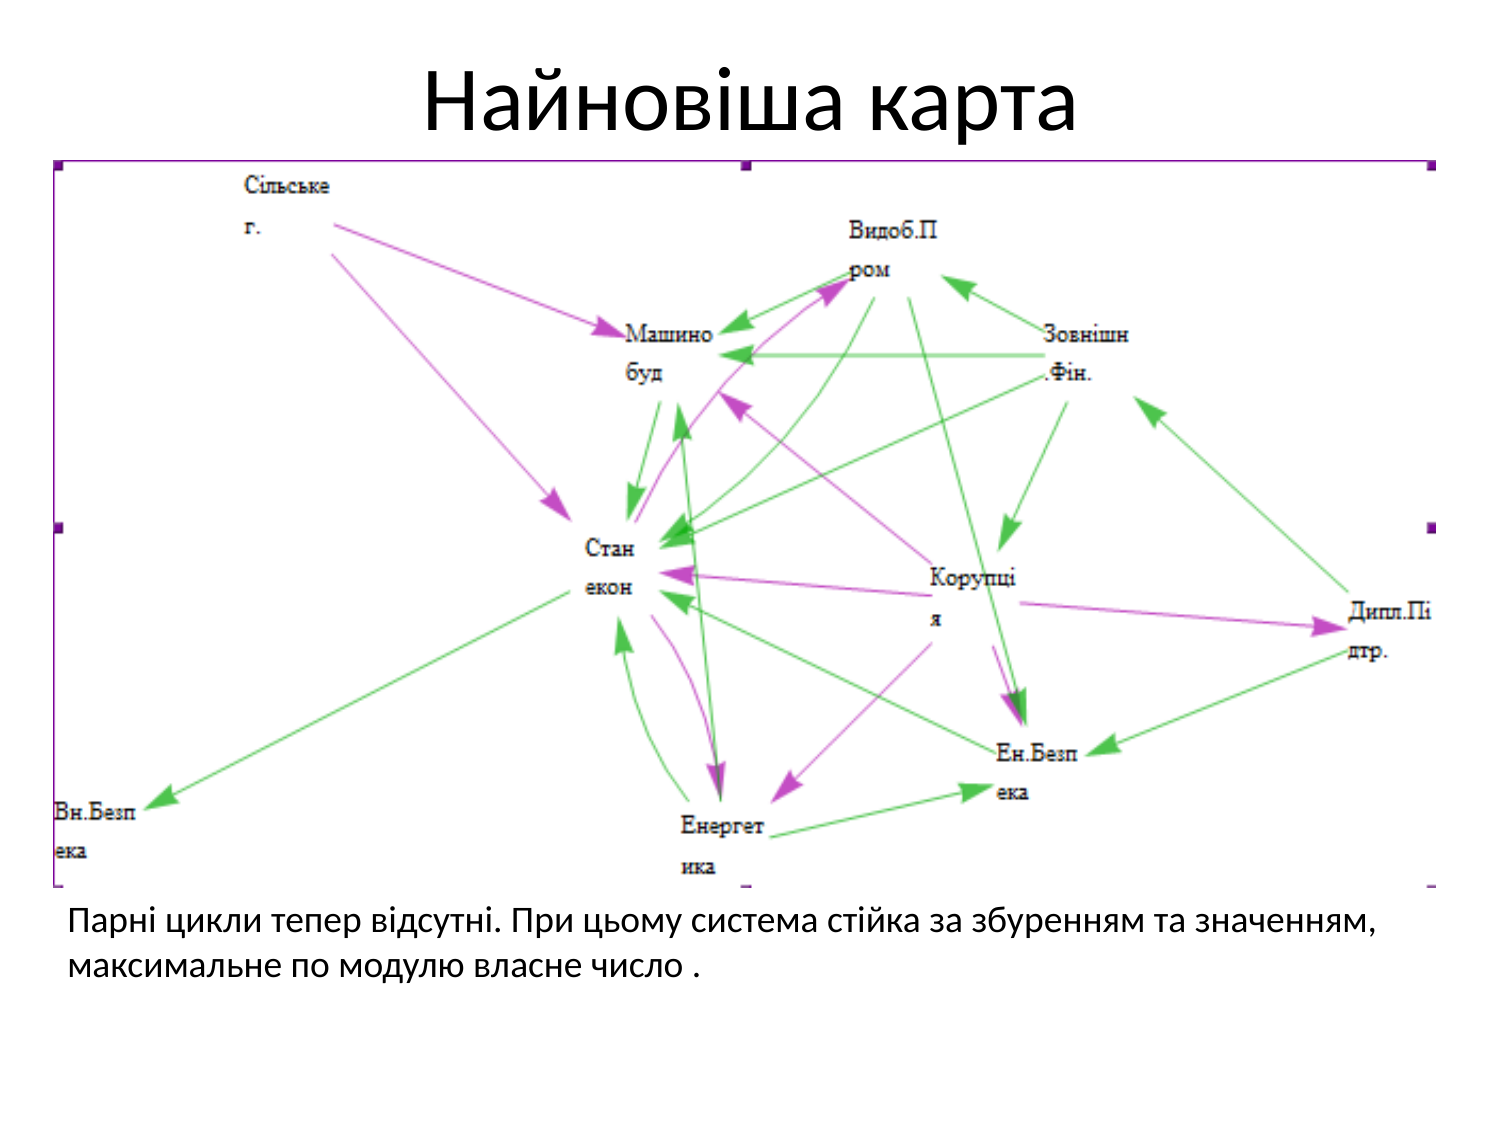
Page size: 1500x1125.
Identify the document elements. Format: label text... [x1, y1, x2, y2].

picture [52, 160, 1436, 888]
title Найновіша карта [76, 0, 1427, 159]
